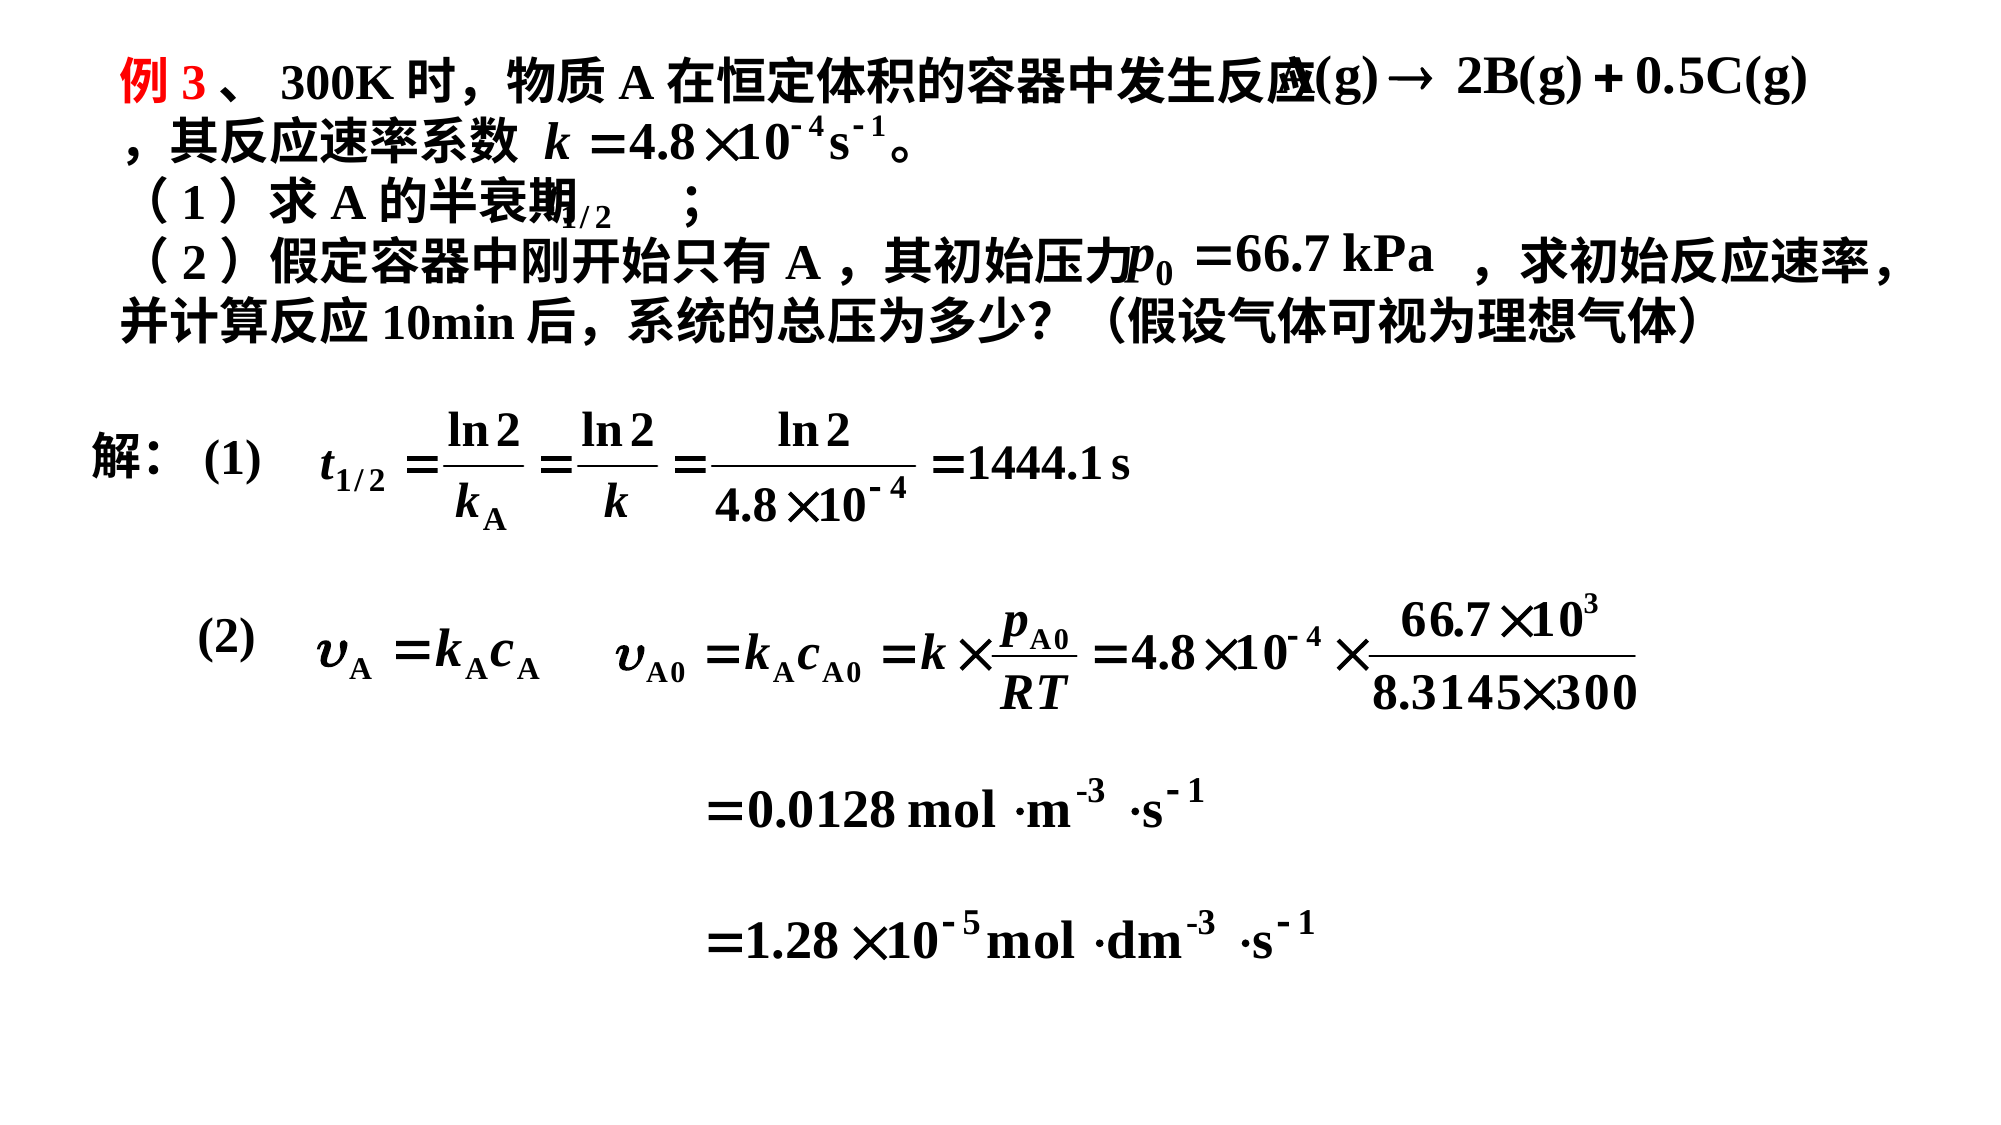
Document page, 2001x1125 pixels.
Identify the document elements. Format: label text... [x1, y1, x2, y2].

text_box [694, 891, 1327, 985]
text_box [694, 759, 1217, 853]
text_box 解：(1) [76, 417, 277, 492]
text_box (2) [182, 595, 272, 670]
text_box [610, 579, 1662, 722]
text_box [311, 611, 570, 689]
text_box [311, 398, 1142, 541]
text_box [104, 42, 1938, 361]
